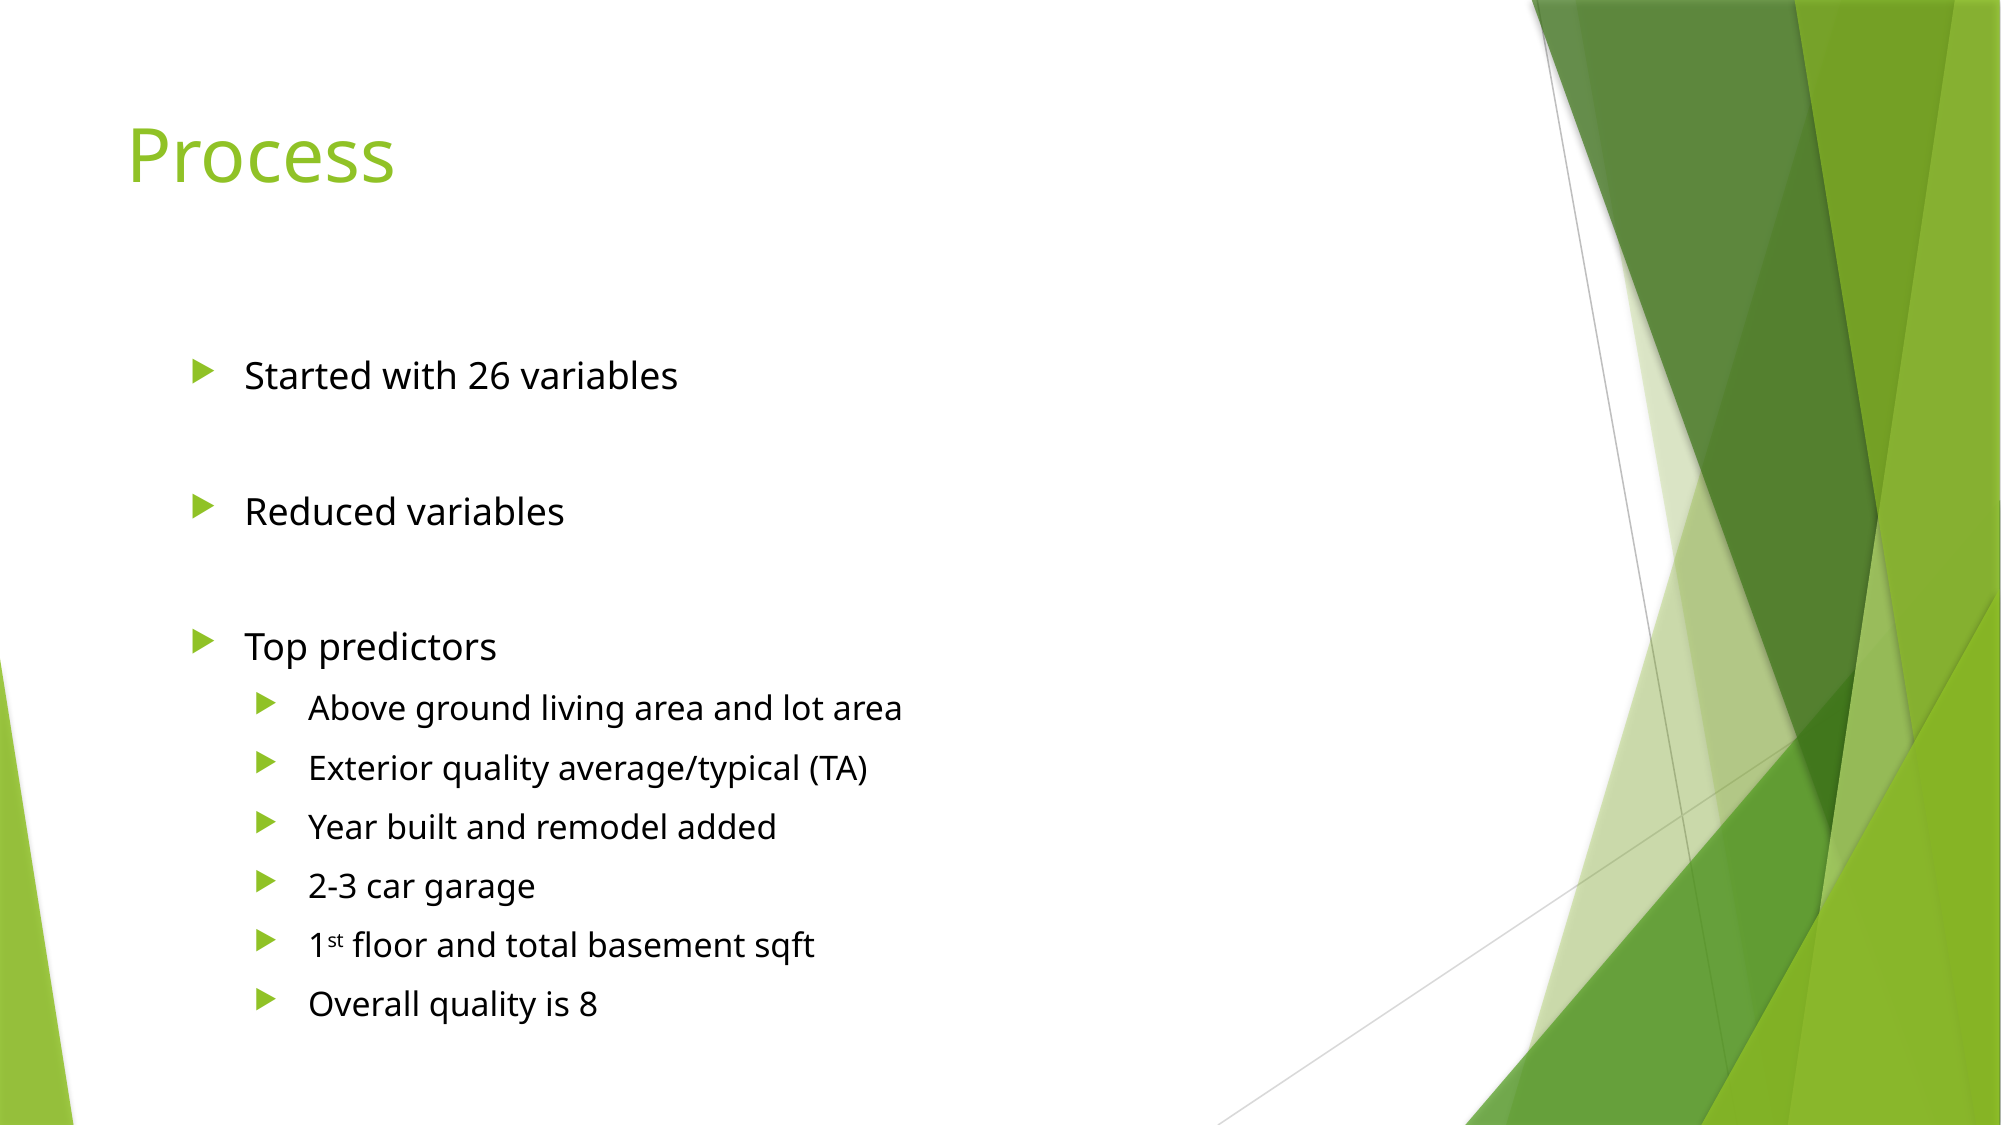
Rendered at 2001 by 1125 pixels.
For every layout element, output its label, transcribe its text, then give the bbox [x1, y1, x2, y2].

list Started with 26 variables Reduced variables Top predictors Above ground living area and lot area Exterior quality average/typical (TA) Year built and remodel added 2-3 car garage 1st floor and total basement sqft Overall quality is 8 [174, 345, 1063, 1038]
title Process [111, 99, 1522, 317]
